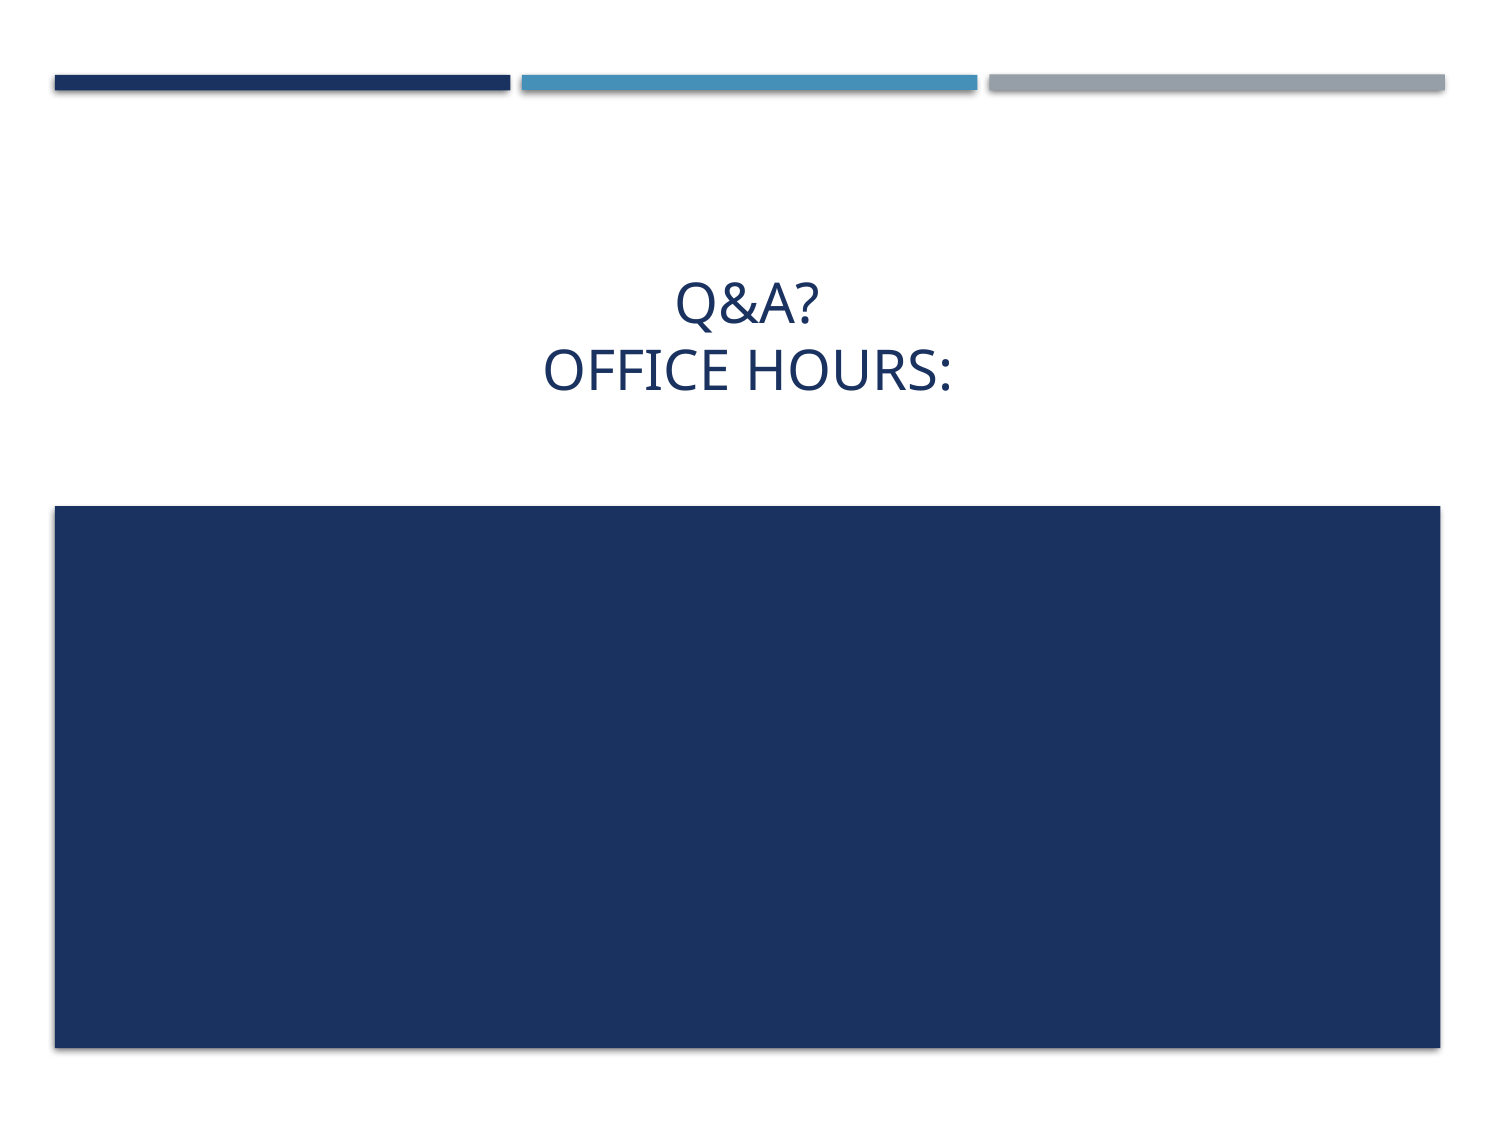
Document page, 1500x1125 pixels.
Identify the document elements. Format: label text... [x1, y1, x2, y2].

title Q&A? Office hours: [71, 167, 1424, 410]
